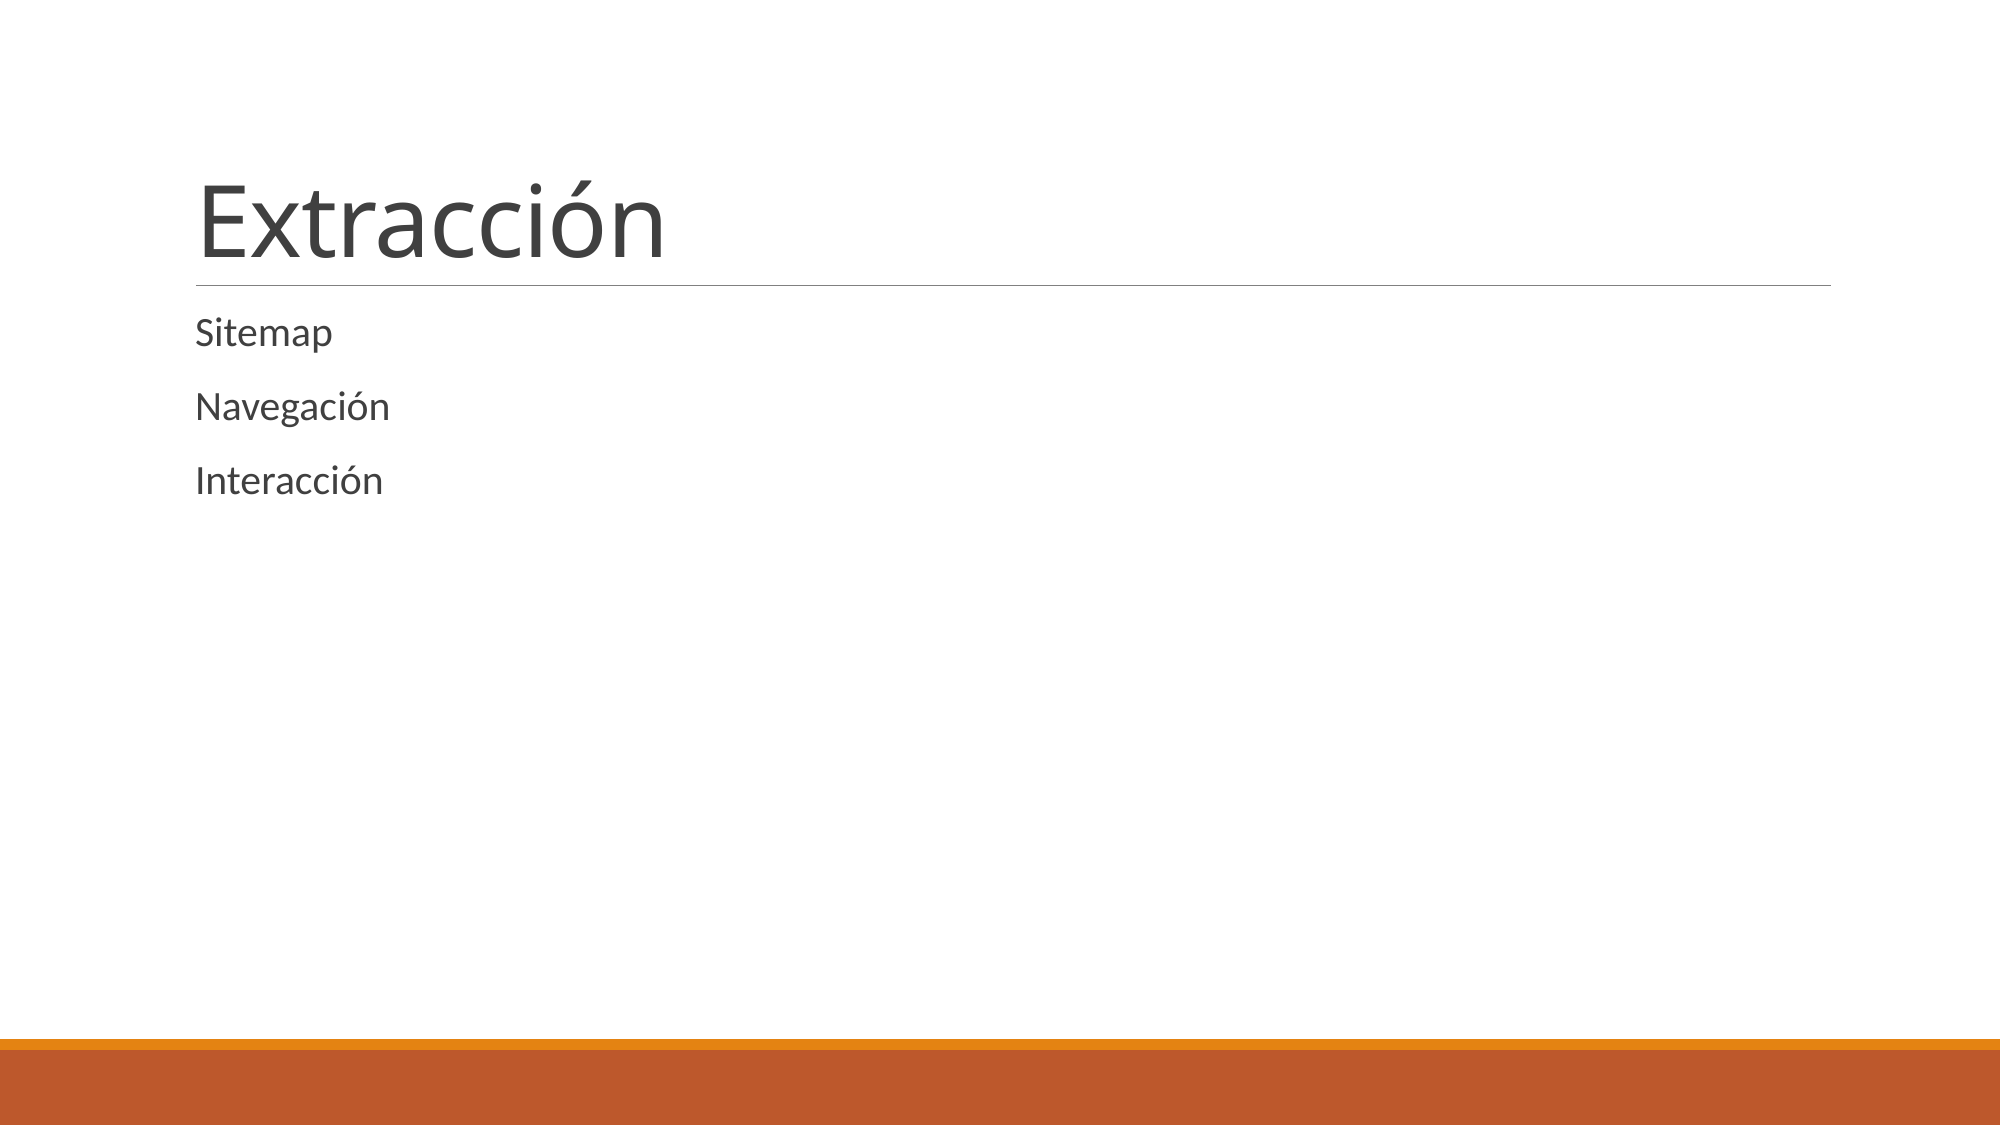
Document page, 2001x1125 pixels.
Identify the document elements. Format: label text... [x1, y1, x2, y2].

title Extracción [180, 47, 1830, 285]
list Sitemap Navegación Interacción [180, 302, 1830, 963]
